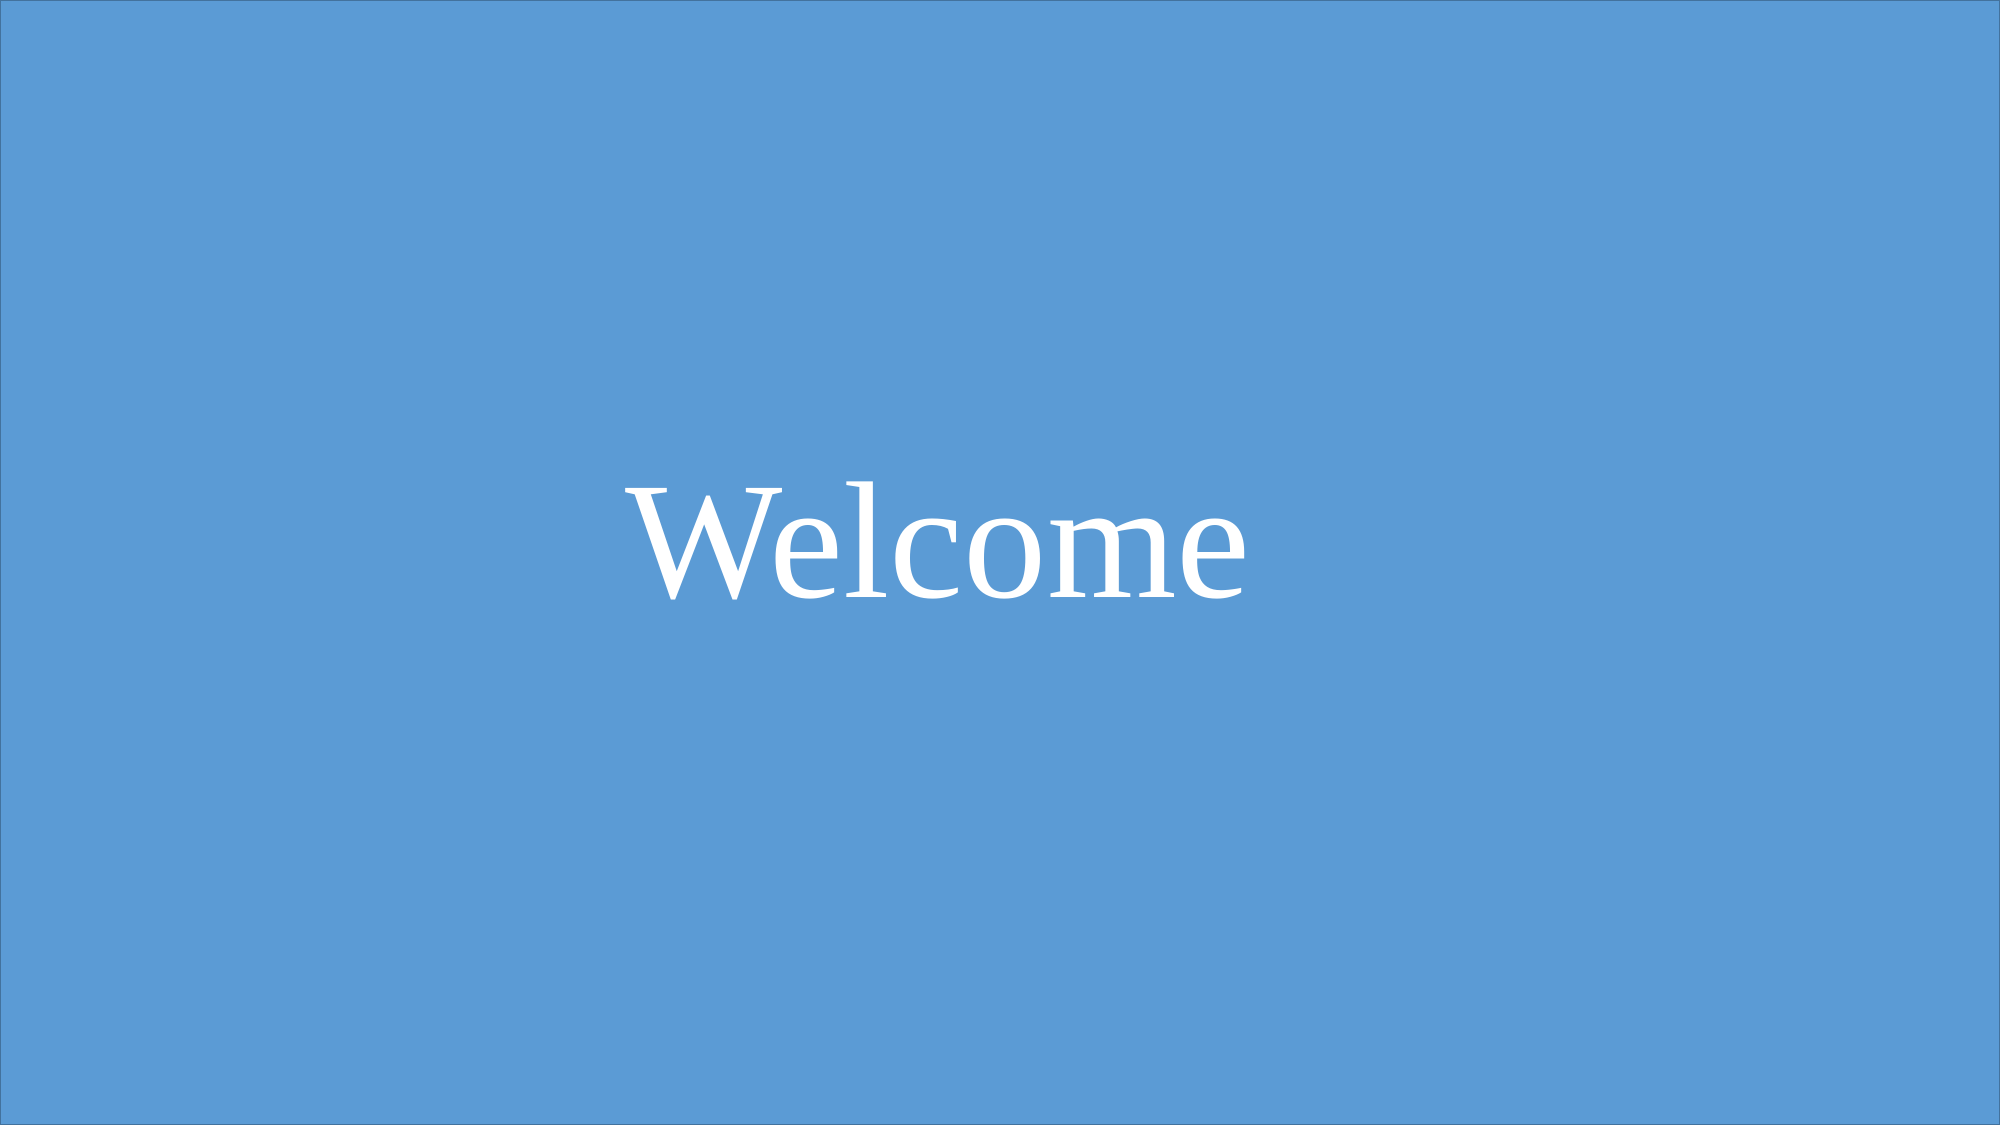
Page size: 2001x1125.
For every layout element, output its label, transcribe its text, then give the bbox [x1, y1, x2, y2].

text_box [0, 0, 2000, 1125]
text_box Welcome [316, 423, 1603, 639]
